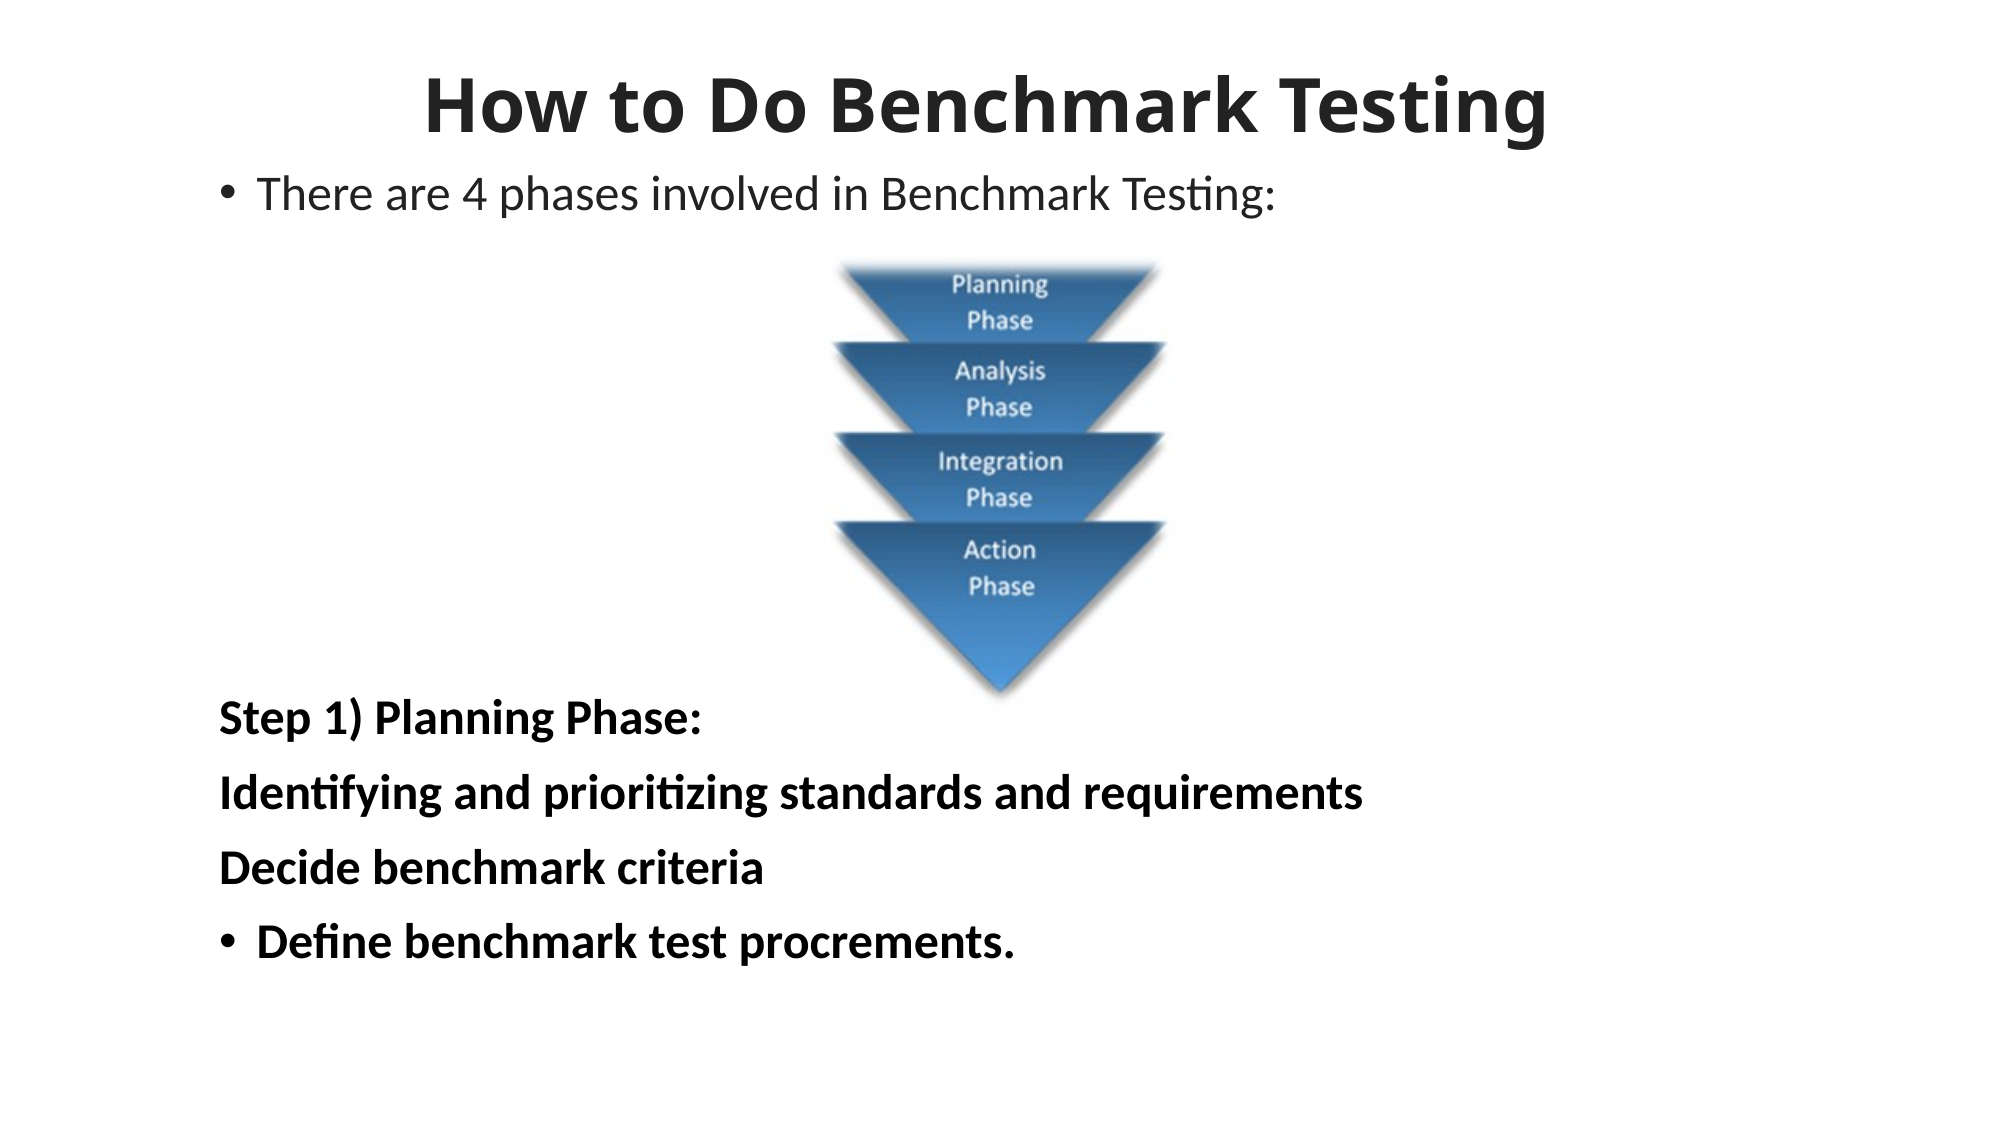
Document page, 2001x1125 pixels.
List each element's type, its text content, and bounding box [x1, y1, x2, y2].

list There are 4 phases involved in Benchmark Testing: Step 1) Planning Phase: Identifying and prioritizing standards and requirements Decide benchmark criteria Define benchmark test procrements. [204, 160, 1930, 874]
title How to Do Benchmark Testing [407, 0, 2000, 218]
picture [822, 255, 1178, 712]
